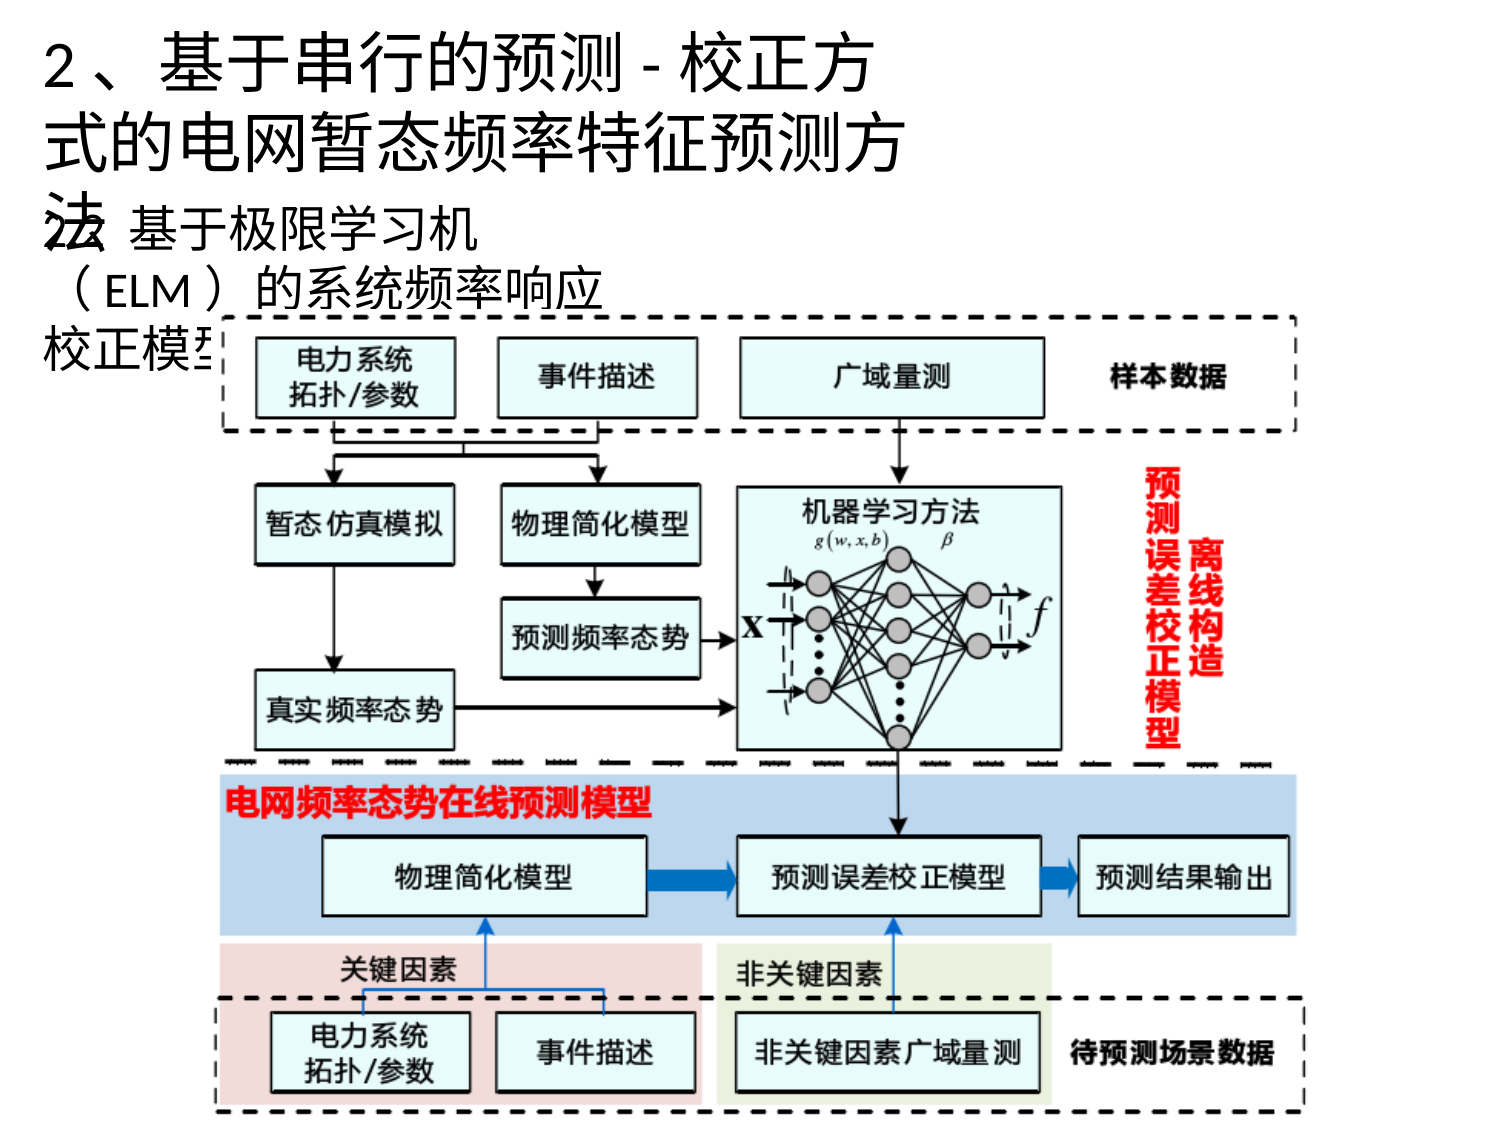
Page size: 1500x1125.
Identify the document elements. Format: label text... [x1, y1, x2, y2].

text_box 2、基于串行的预测-校正方式的电网暂态频率特征预测方法 [27, 13, 930, 269]
picture [211, 309, 1313, 1122]
text_box 2.2 基于极限学习机（ELM）的系统频率响应校正模型 [27, 190, 643, 385]
